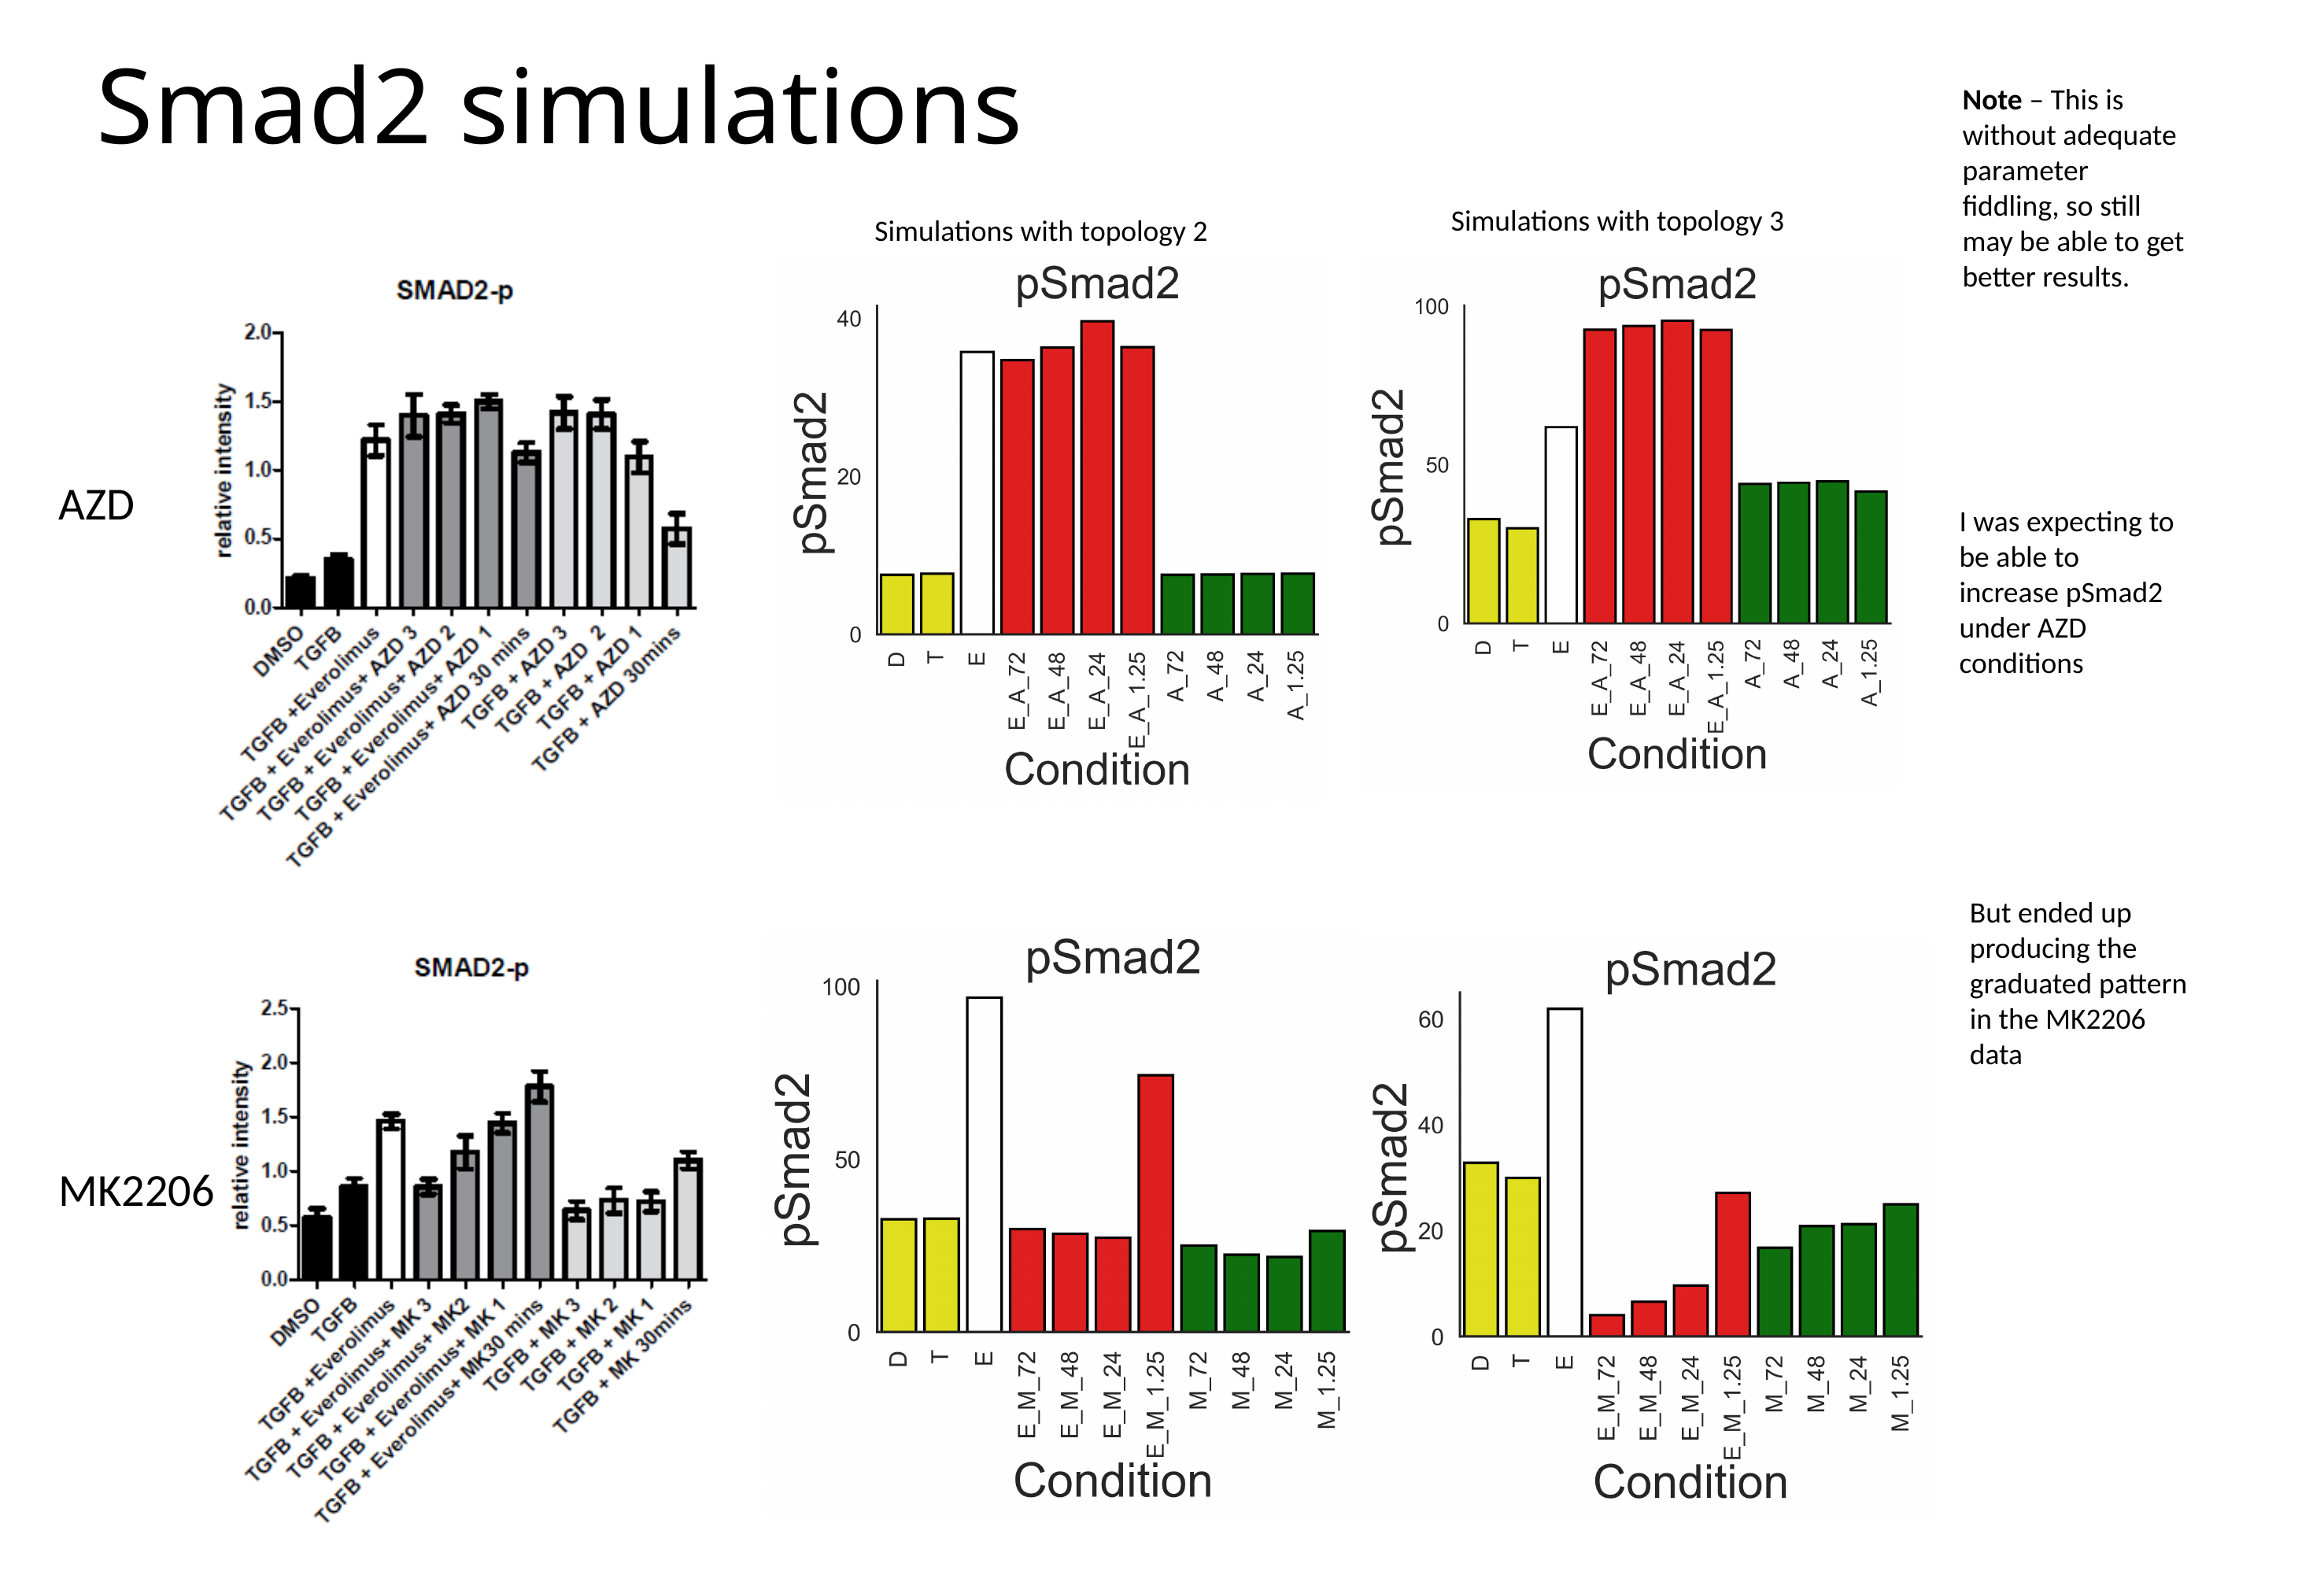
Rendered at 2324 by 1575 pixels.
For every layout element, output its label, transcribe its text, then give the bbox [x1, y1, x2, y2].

picture [762, 929, 1361, 1515]
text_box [46, 261, 752, 895]
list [1360, 941, 1934, 1516]
text_box But ended up producing the graduated pattern in the MK2206 data [1958, 887, 2206, 1076]
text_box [46, 929, 737, 1548]
picture [781, 257, 1329, 802]
text_box Simulations with topology 2 [863, 205, 1278, 253]
text_box I was expecting to be able to increase pSmad2 under AZD conditions [1947, 496, 2196, 686]
picture [1360, 258, 1901, 786]
text_box Note – This is without adequate parameter fiddling, so still may be able to get better results. [1950, 74, 2199, 299]
text_box Simulations with topology 3 [1439, 195, 1854, 243]
title Smad2 simulations [84, 48, 2118, 172]
